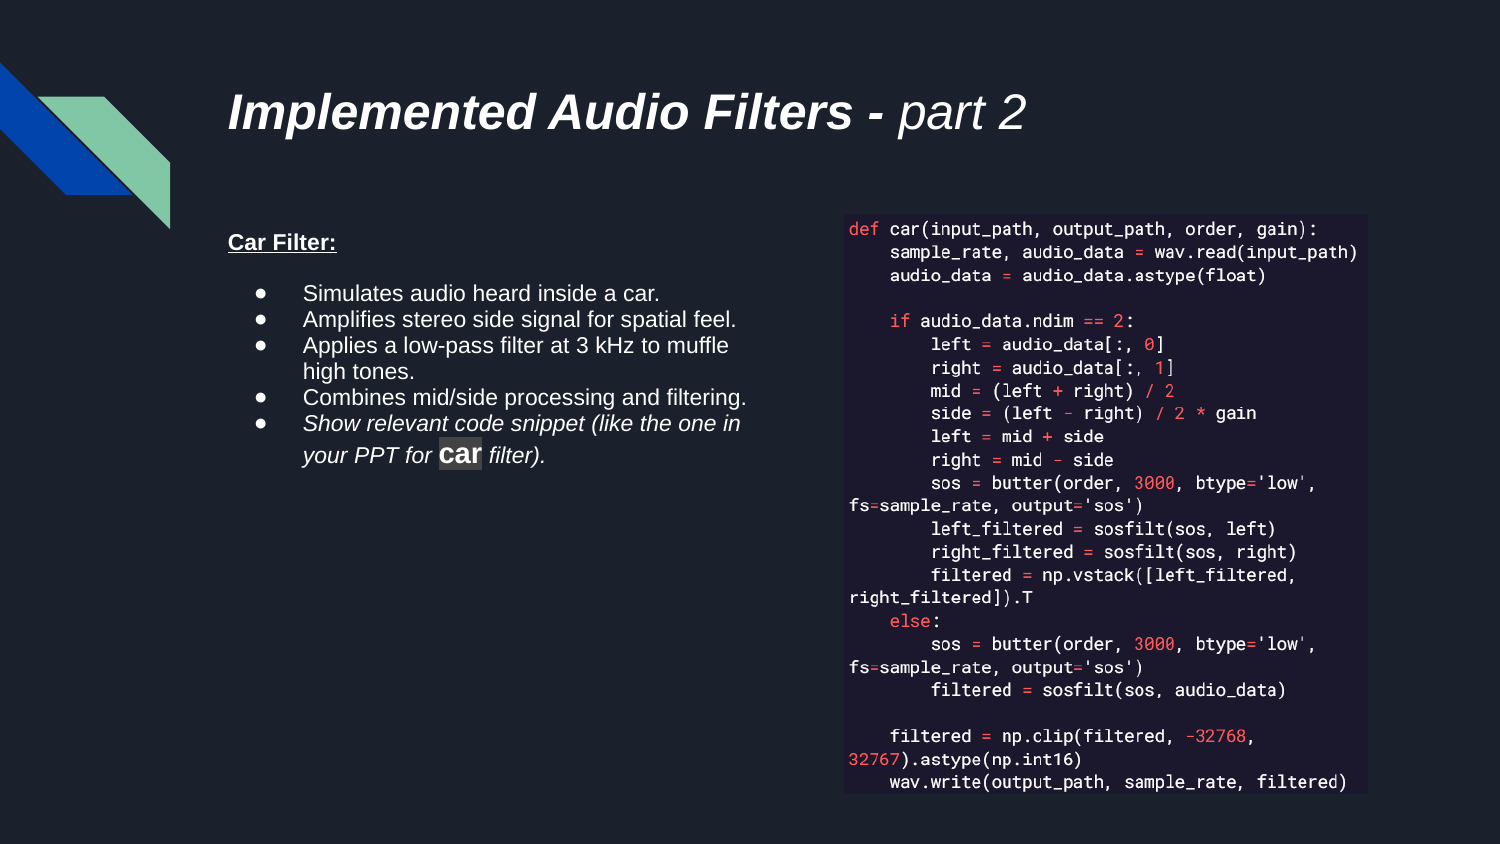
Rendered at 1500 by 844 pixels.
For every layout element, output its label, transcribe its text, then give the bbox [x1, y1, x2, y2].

picture [844, 214, 1368, 794]
list Car Filter: Simulates audio heard inside a car. Amplifies stereo side signal for spatial feel. Applies a low-pass filter at 3 kHz to muffle high tones. Combines mid/side processing and filtering. Show relevant code snippet (like the one in your PPT for car filter). [212, 214, 789, 497]
title Implemented Audio Filters - part 2 [212, 64, 1368, 215]
